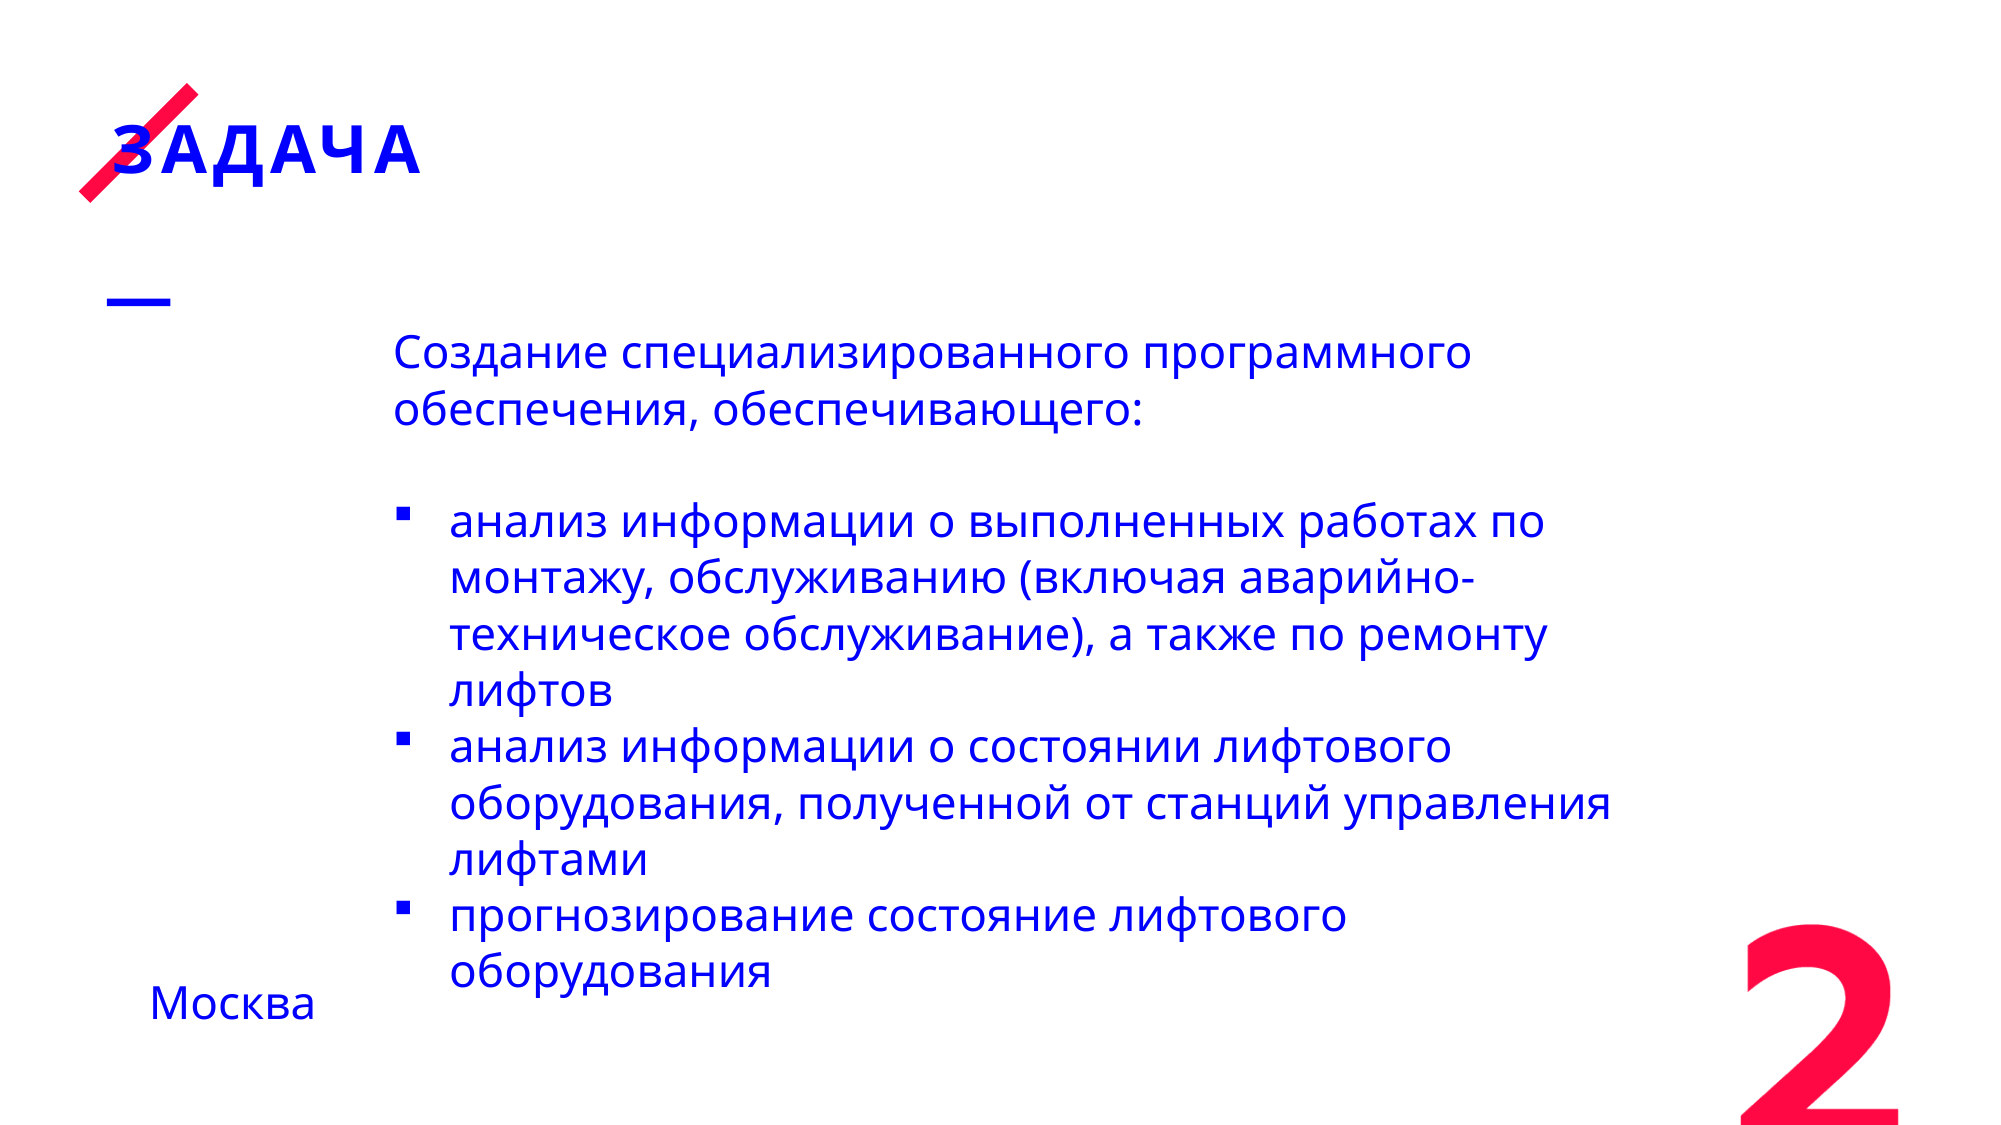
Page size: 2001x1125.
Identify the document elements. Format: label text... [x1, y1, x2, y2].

picture [1740, 924, 1899, 1125]
text_box Создание специализированного программного обеспечения, обеспечивающего: анализ информации о выполненных работах по монтажу, обслуживанию (включая аварийно-техническое обслуживание), а также по ремонту лифтов анализ информации о состоянии лифтового оборудования, полученной от станций управления лифтами прогнозирование состояние лифтового оборудования [378, 258, 1679, 1049]
text_box [106, 298, 171, 307]
text_box ЗАДАЧА [97, 99, 436, 195]
text_box Москва [134, 966, 332, 1036]
text_box [169, 81, 200, 99]
text_box [77, 171, 100, 205]
